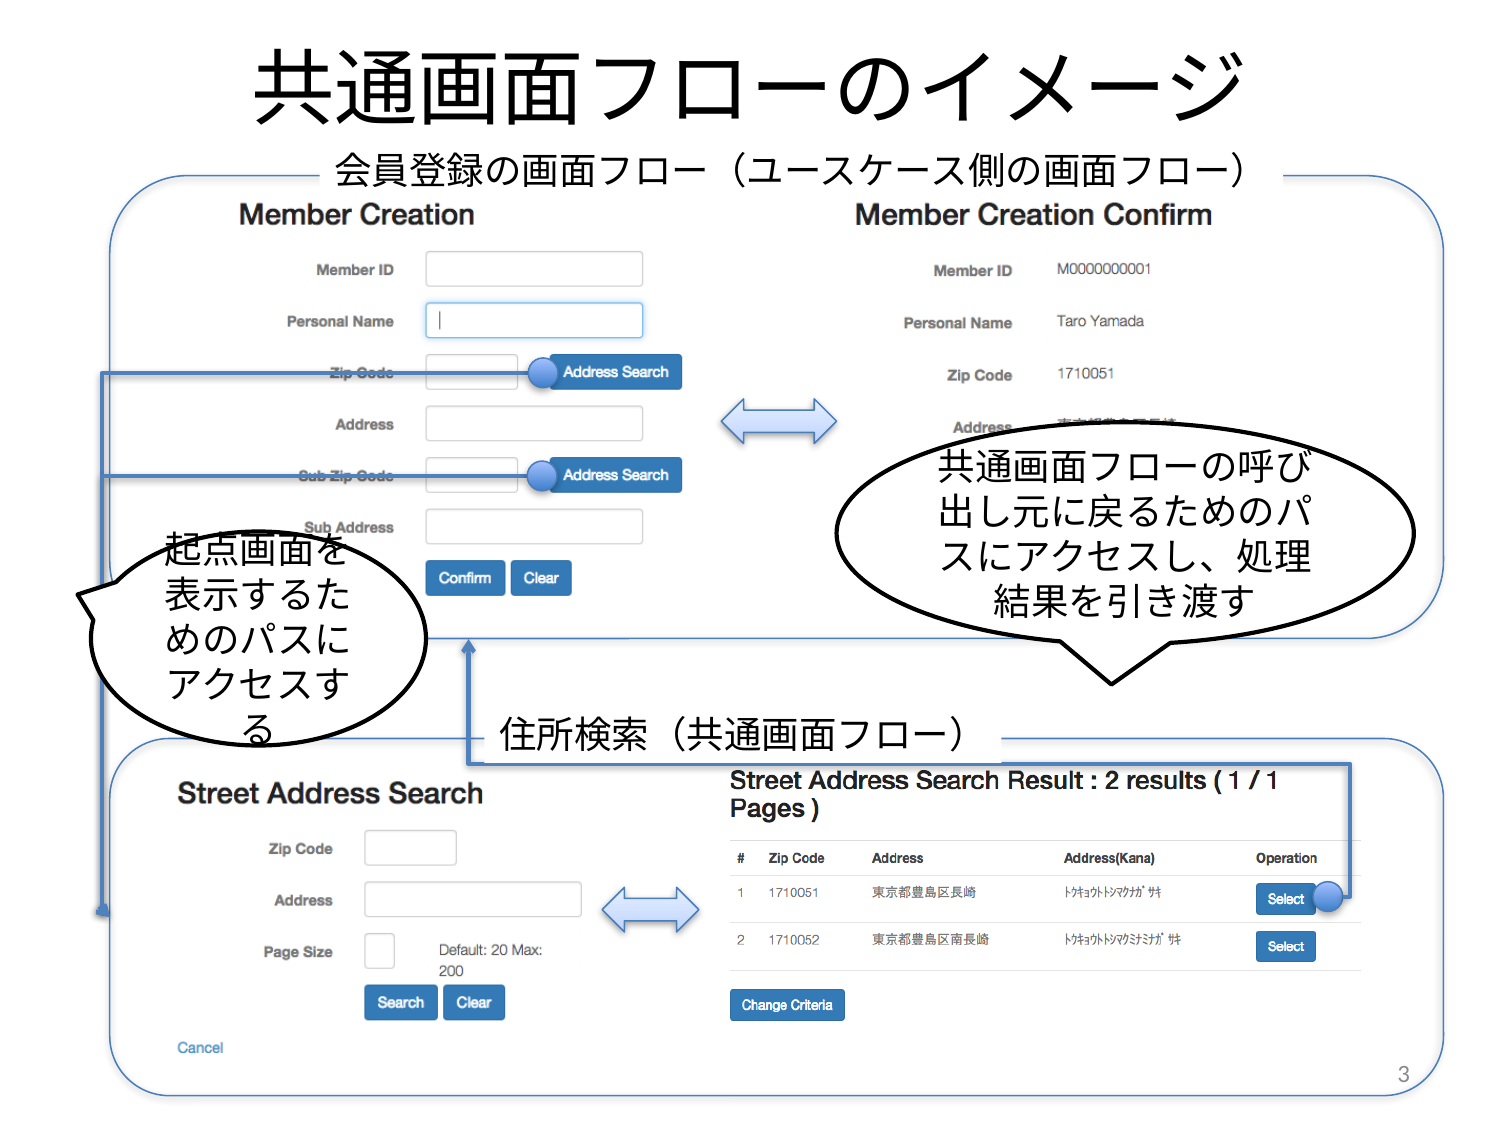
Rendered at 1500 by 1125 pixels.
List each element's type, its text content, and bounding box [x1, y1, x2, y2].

picture [169, 897, 605, 1073]
text_box [1348, 737, 1445, 1081]
slide_number 3 [1074, 1042, 1425, 1103]
text_box [704, 200, 1003, 637]
text_box 共通画面フローの呼び出し元に戻るためのパスにアクセスし、処理結果を引き渡す [941, 430, 1416, 637]
text_box 起点画面を表示するためのパスにアクセスする [75, 584, 103, 683]
text_box [108, 905, 1074, 1097]
picture [719, 761, 1375, 1038]
title 共通画面フローのイメージ [75, 32, 1425, 140]
picture [230, 191, 700, 638]
text_box [1246, 174, 1445, 640]
picture [847, 193, 1241, 613]
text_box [109, 372, 529, 477]
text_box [468, 638, 1344, 897]
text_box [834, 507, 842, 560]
text_box [108, 174, 319, 369]
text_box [109, 475, 528, 918]
text_box 会員登録の画面フロー（ユースケース側の画面フロー） [319, 139, 1284, 200]
